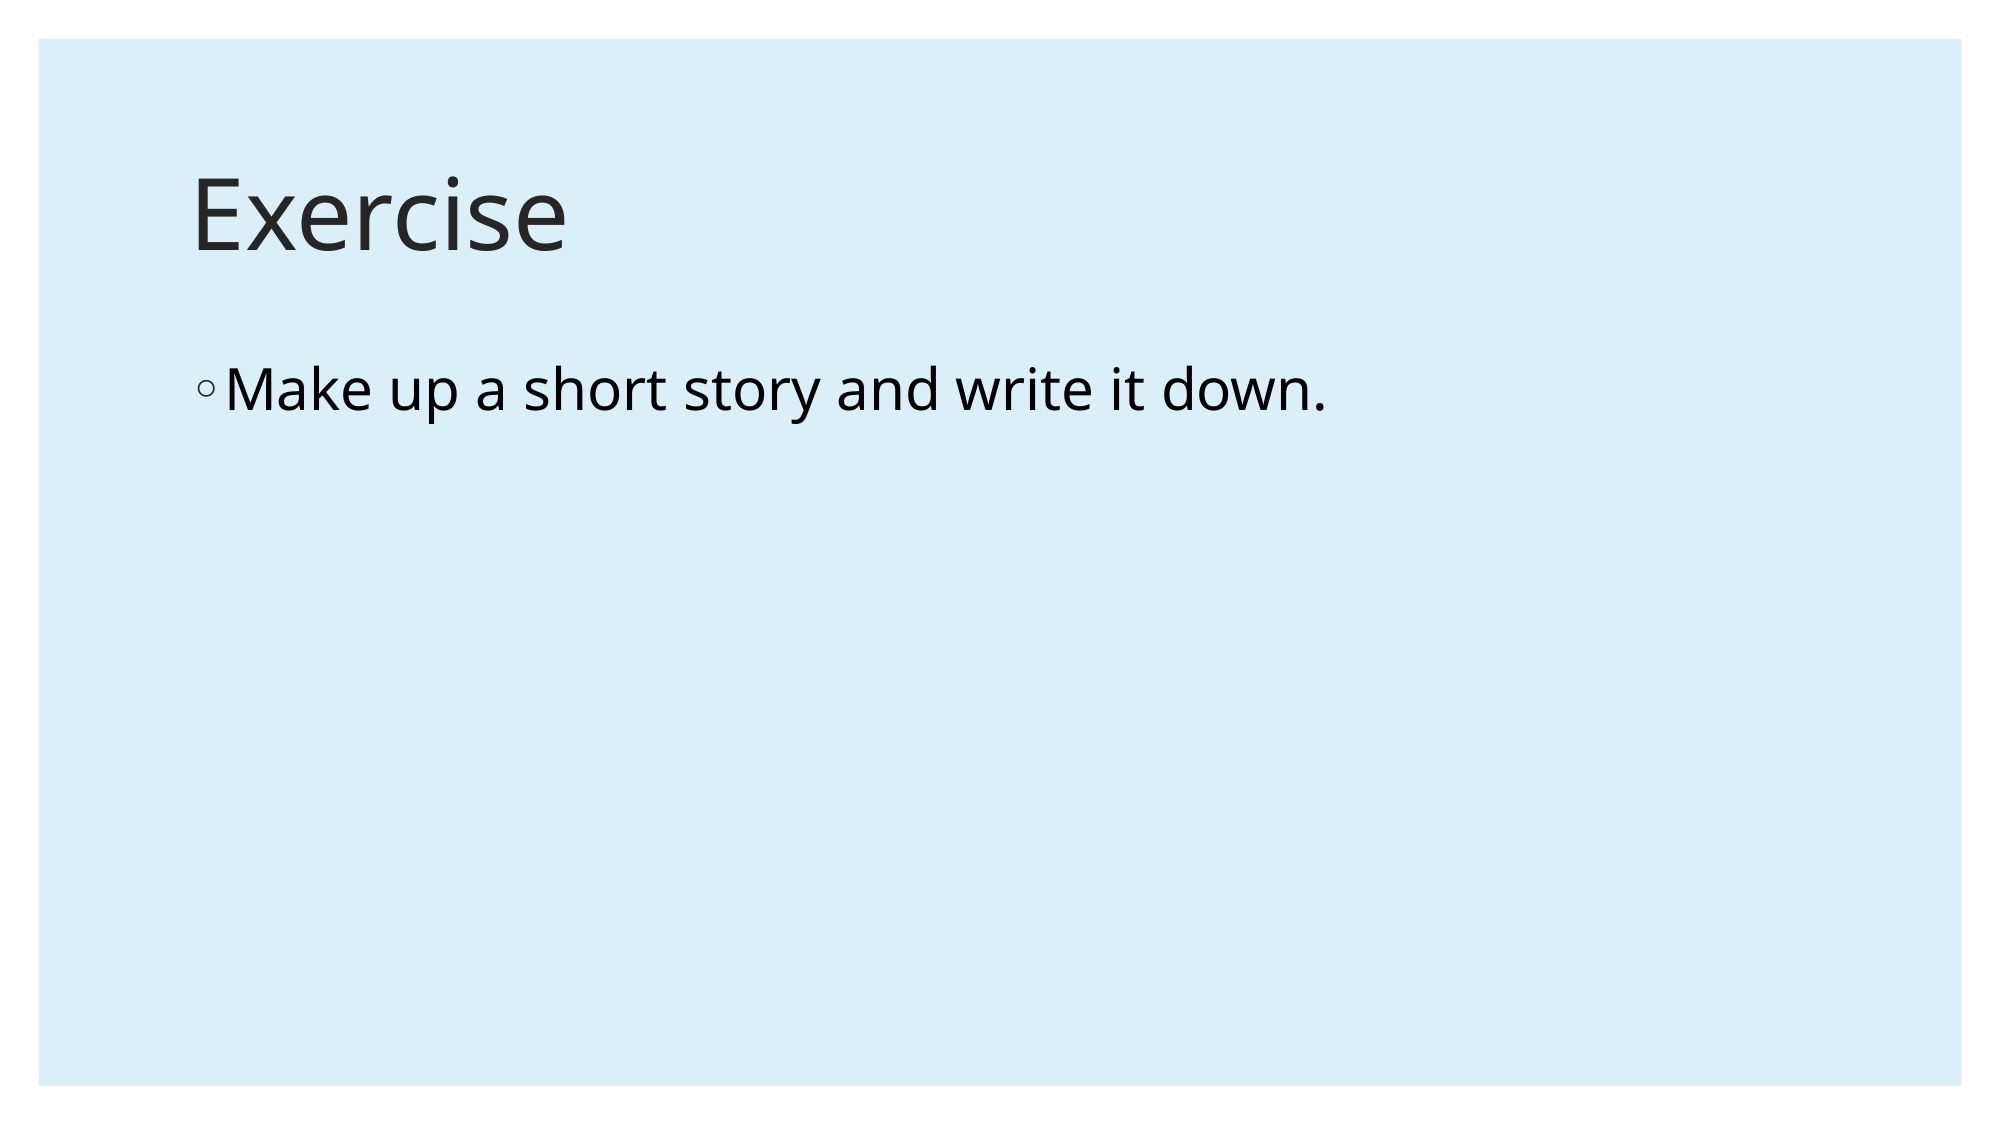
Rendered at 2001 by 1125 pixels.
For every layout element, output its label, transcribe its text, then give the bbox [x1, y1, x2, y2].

title Exercise [174, 105, 1825, 331]
list Make up a short story and write it down. [174, 345, 1825, 990]
